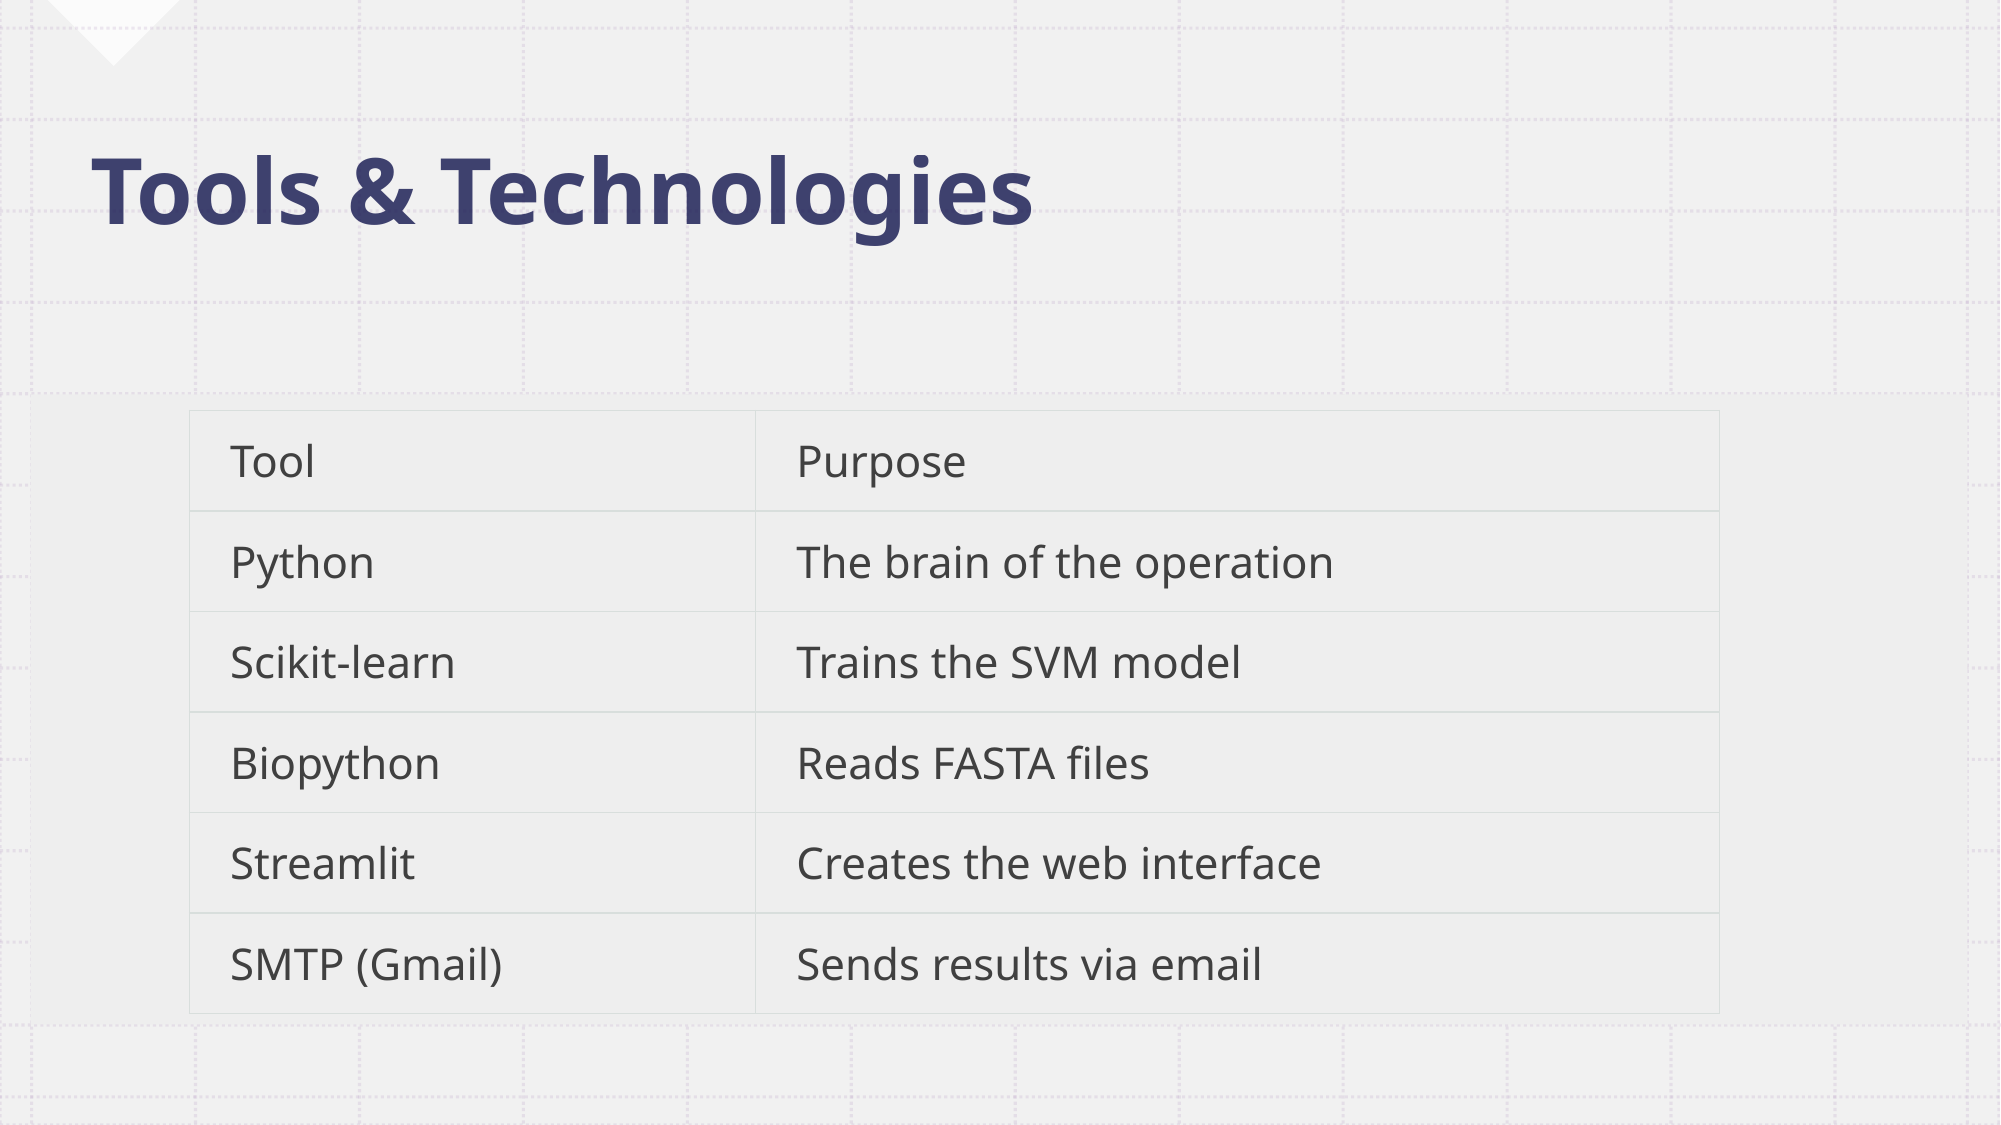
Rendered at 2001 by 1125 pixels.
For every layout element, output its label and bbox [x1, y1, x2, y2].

text_box [0, 0, 2000, 1125]
